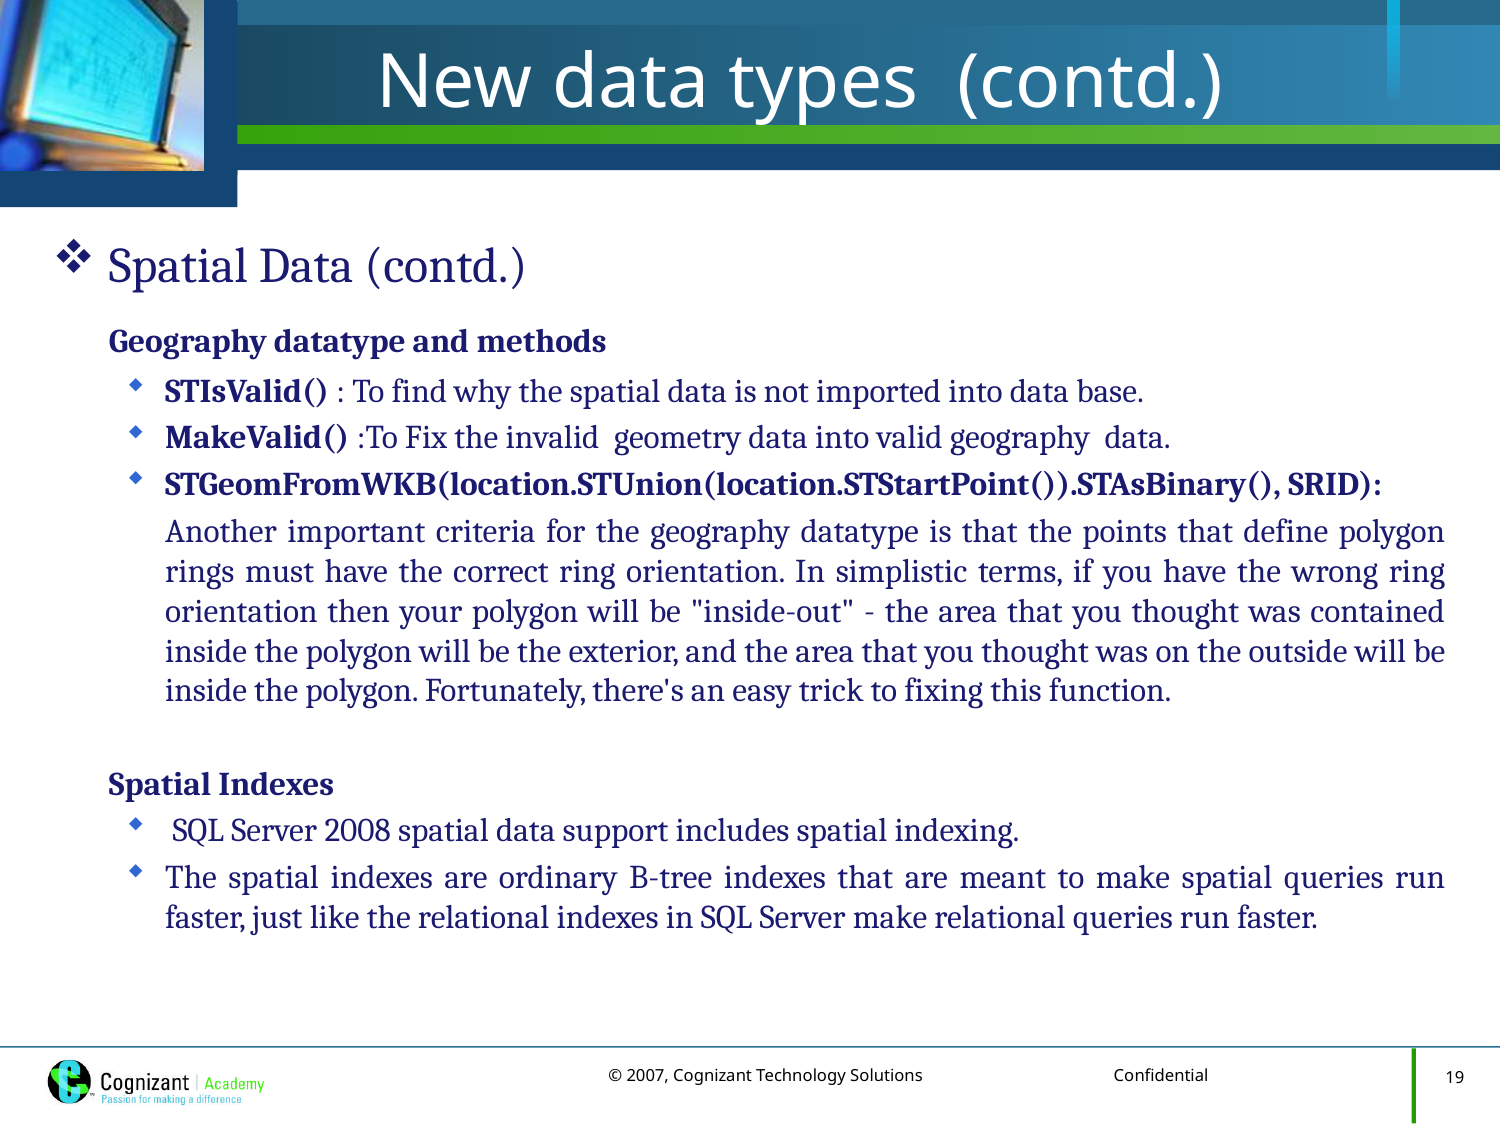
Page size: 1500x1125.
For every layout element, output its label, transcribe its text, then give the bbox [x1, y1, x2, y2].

picture [35, 1050, 275, 1119]
title New data types (contd.) [237, 33, 1363, 122]
slide_number 19 [1418, 1058, 1492, 1112]
list Spatial Data (contd.) Geography datatype and methods STIsValid() : To find why the spatial data is not imported into data base. MakeValid() :To Fix the invalid geometry data into valid geography data. STGeomFromWKB(location.STUnion(location.STStartPoint()).STAsBinary(), SRID): Another important criteria for the geography datatype is that the points that define polygon rings must have the correct ring orientation. In simplistic terms, if you have the wrong ring orientation then your polygon will be "inside-out" - the area that you thought was contained inside the polygon will be the exterior, and the area that you thought was on the outside will be inside the polygon. Fortunately, there's an easy trick to fixing this function. Spatial Indexes SQL Server 2008 spatial data support includes spatial indexing. The spatial indexes are ordinary B-tree indexes that are meant to make spatial queries run faster, just like the relational indexes in SQL Server make relational queries run faster. [37, 224, 1463, 1037]
picture [0, 0, 204, 171]
